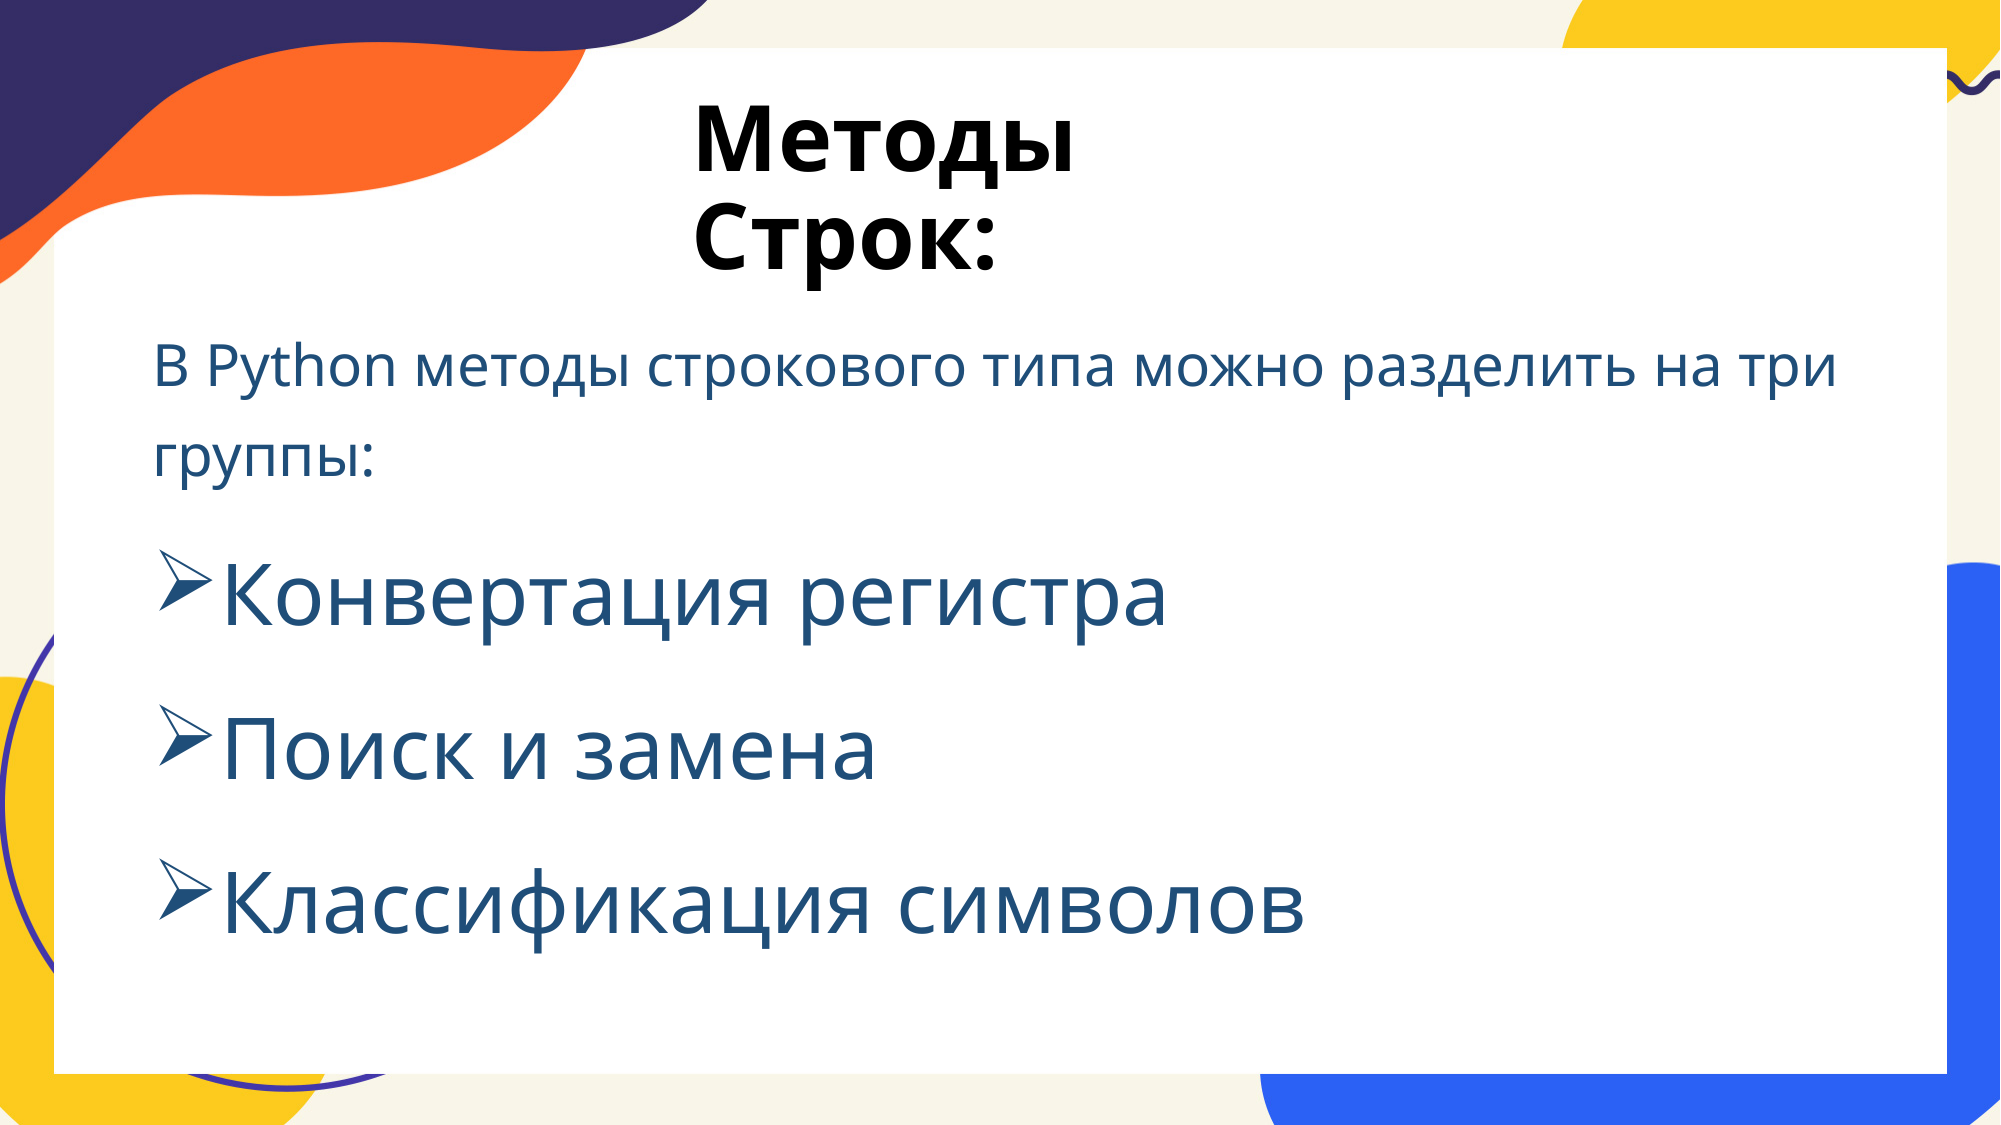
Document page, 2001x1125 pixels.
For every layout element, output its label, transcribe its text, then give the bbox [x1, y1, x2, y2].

list В Python методы строкового типа можно разделить на три группы: Конвертация регистра Поиск и замена Классификация символов [137, 299, 1863, 1014]
title Методы Строк: [676, 82, 1324, 299]
picture [0, 0, 2000, 1125]
